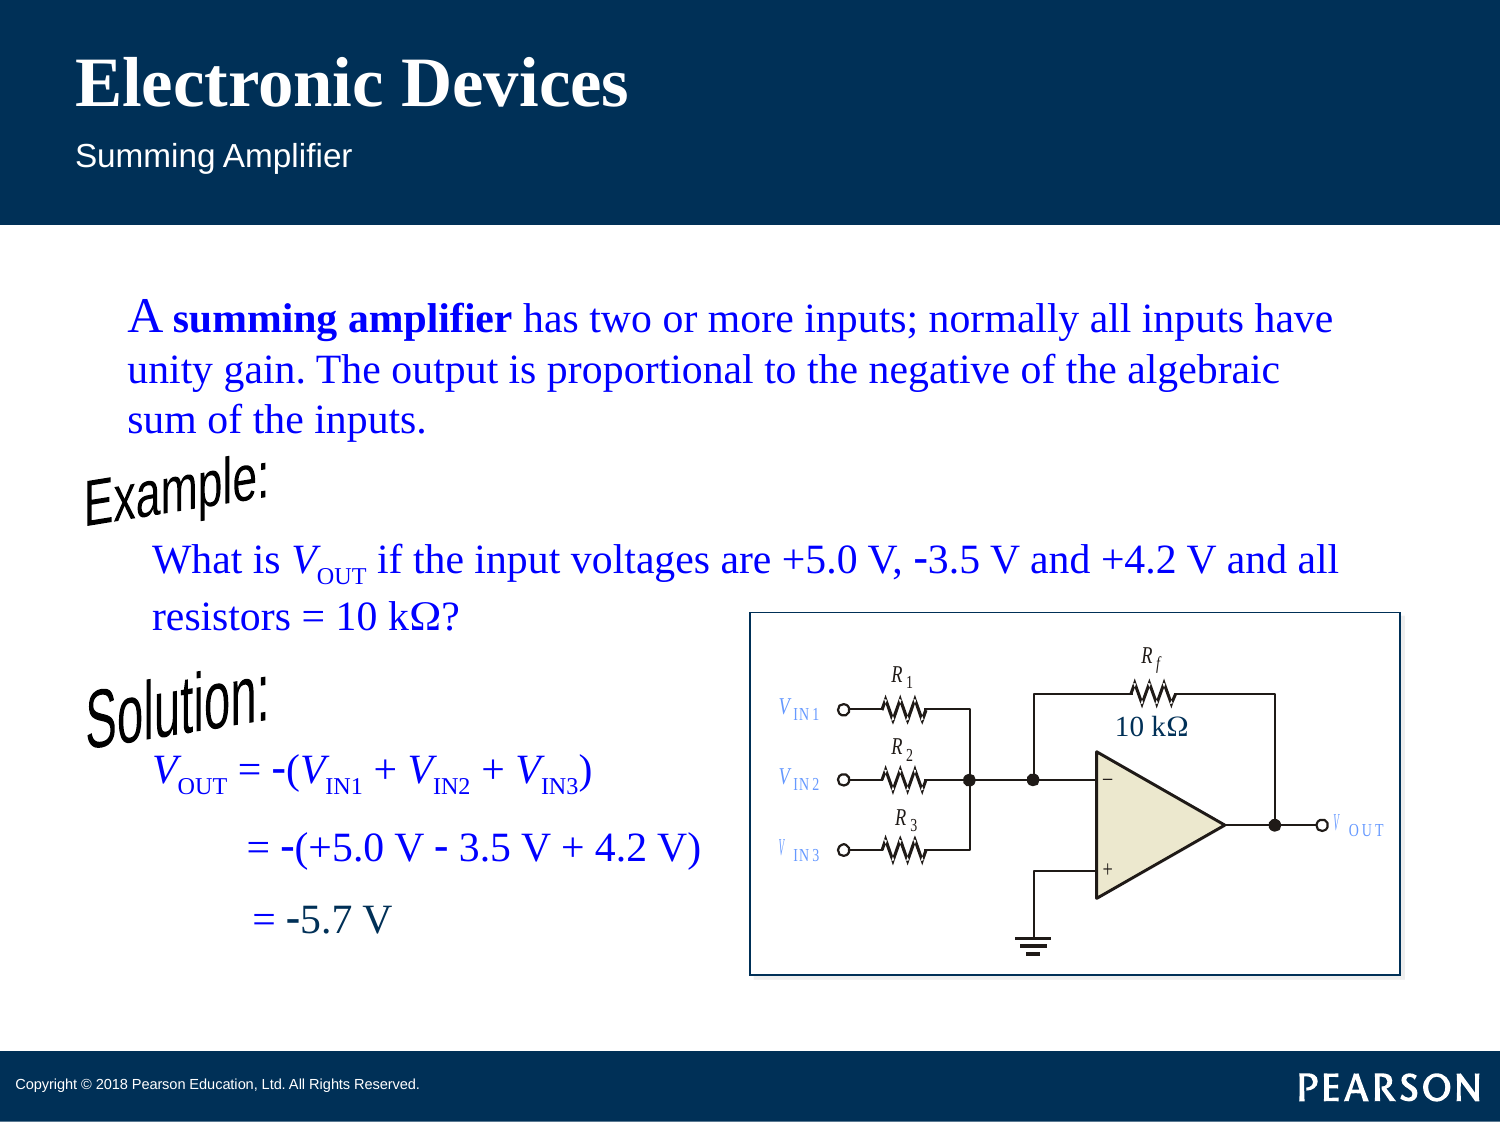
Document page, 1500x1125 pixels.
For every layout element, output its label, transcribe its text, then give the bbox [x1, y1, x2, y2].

text_box = -5.7 V [237, 884, 538, 950]
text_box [774, 643, 1390, 959]
list Summing Amplifier [75, 133, 1425, 200]
text_box A summing amplifier has two or more inputs; normally all inputs have unity gain. The output is proportional to the negative of the algebraic sum of the inputs. [112, 274, 1375, 450]
title Electronic Devices [75, 35, 1425, 133]
text_box What is VOUT if the input voltages are +5.0 V, -3.5 V and +4.2 V and all resistors = 10 kW? [137, 524, 1400, 647]
text_box [750, 647, 1400, 975]
text_box VOUT = -(VIN1 + VIN2 + VIN3) = -(+5.0 V - 3.5 V + 4.2 V) [137, 734, 750, 878]
